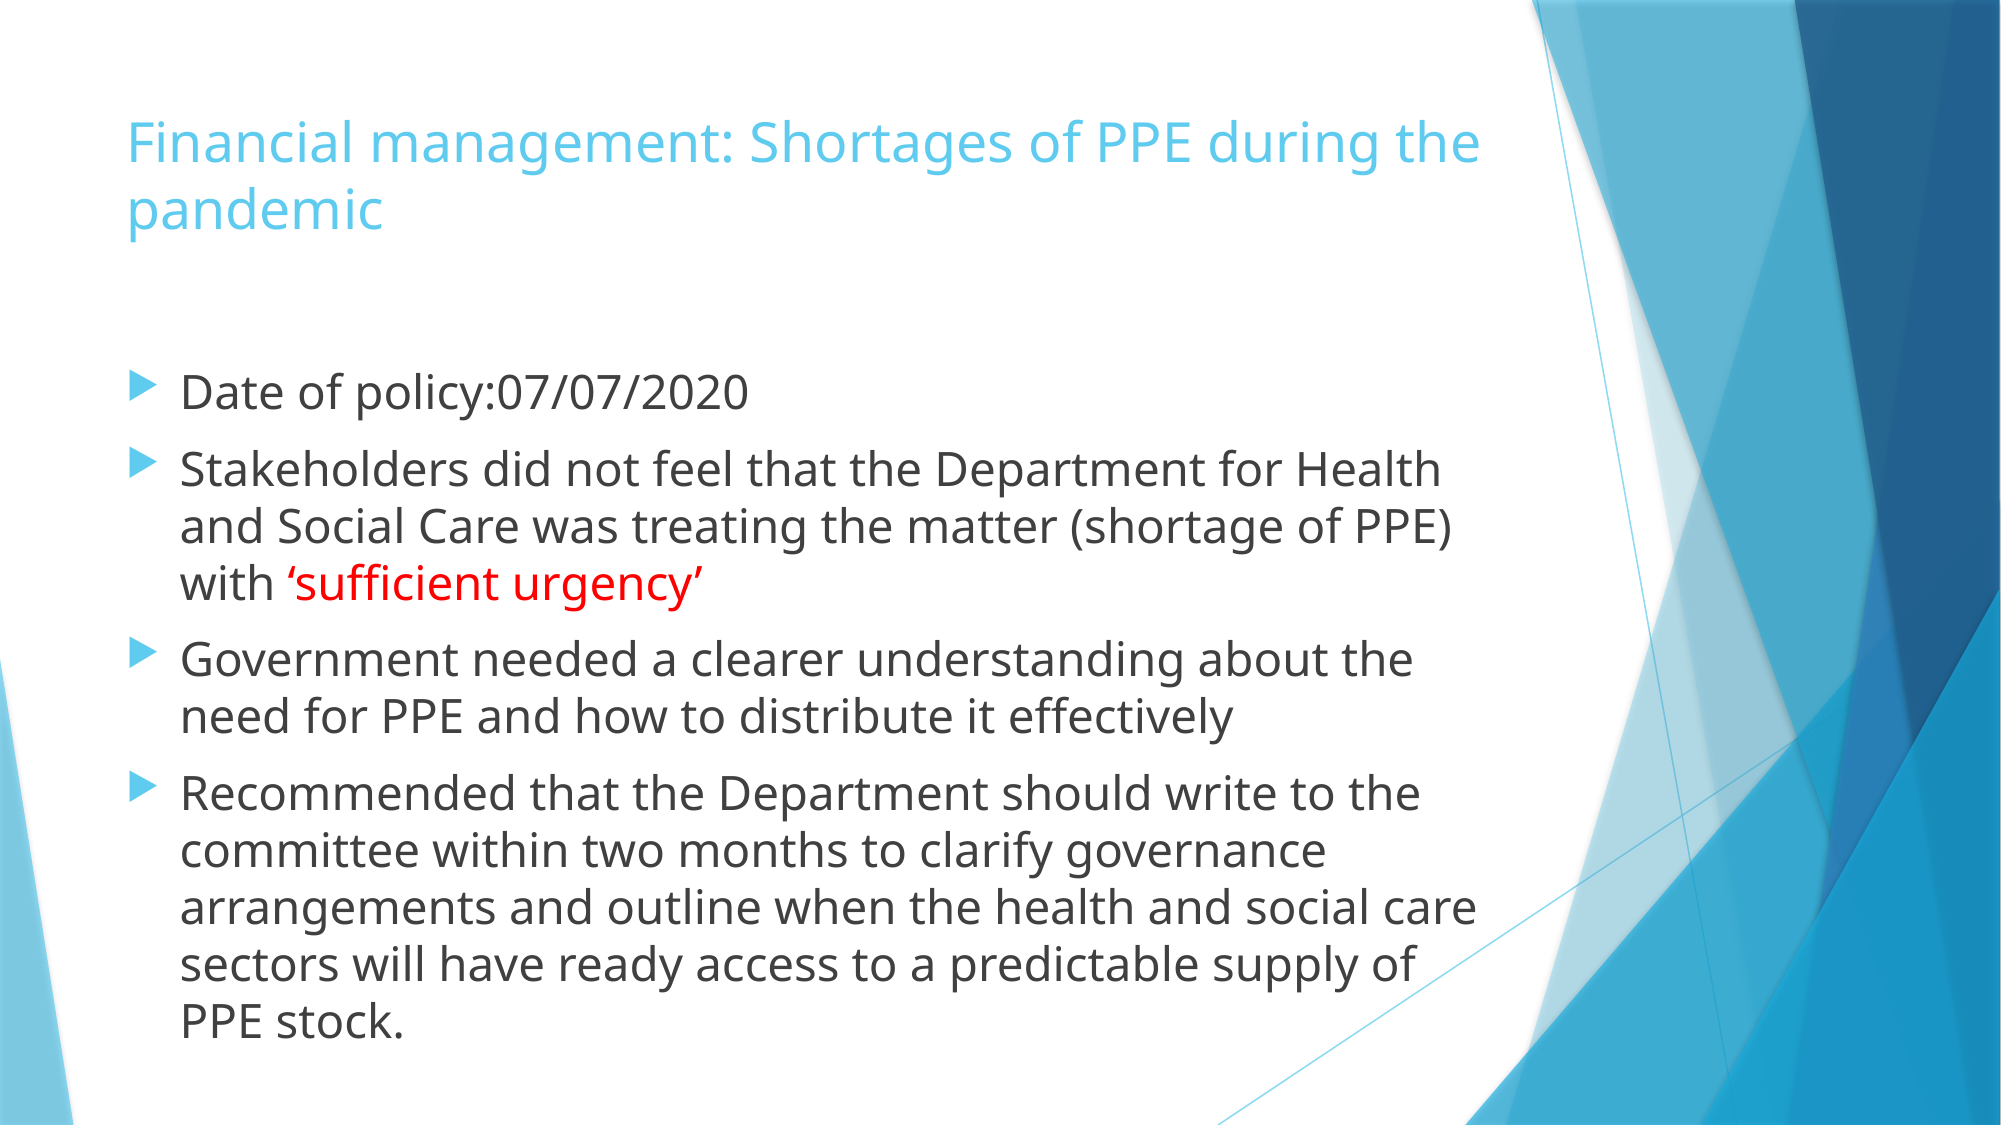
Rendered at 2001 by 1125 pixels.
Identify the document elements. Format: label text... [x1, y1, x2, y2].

title Financial management: Shortages of PPE during the pandemic [111, 99, 1522, 317]
list Date of policy:07/07/2020 Stakeholders did not feel that the Department for Health and Social Care was treating the matter (shortage of PPE) with ‘sufficient urgency’ Government needed a clearer understanding about the need for PPE and how to distribute it effectively Recommended that the Department should write to the committee within two months to clarify governance arrangements and outline when the health and social care sectors will have ready access to a predictable supply of PPE stock. [111, 354, 1522, 1059]
